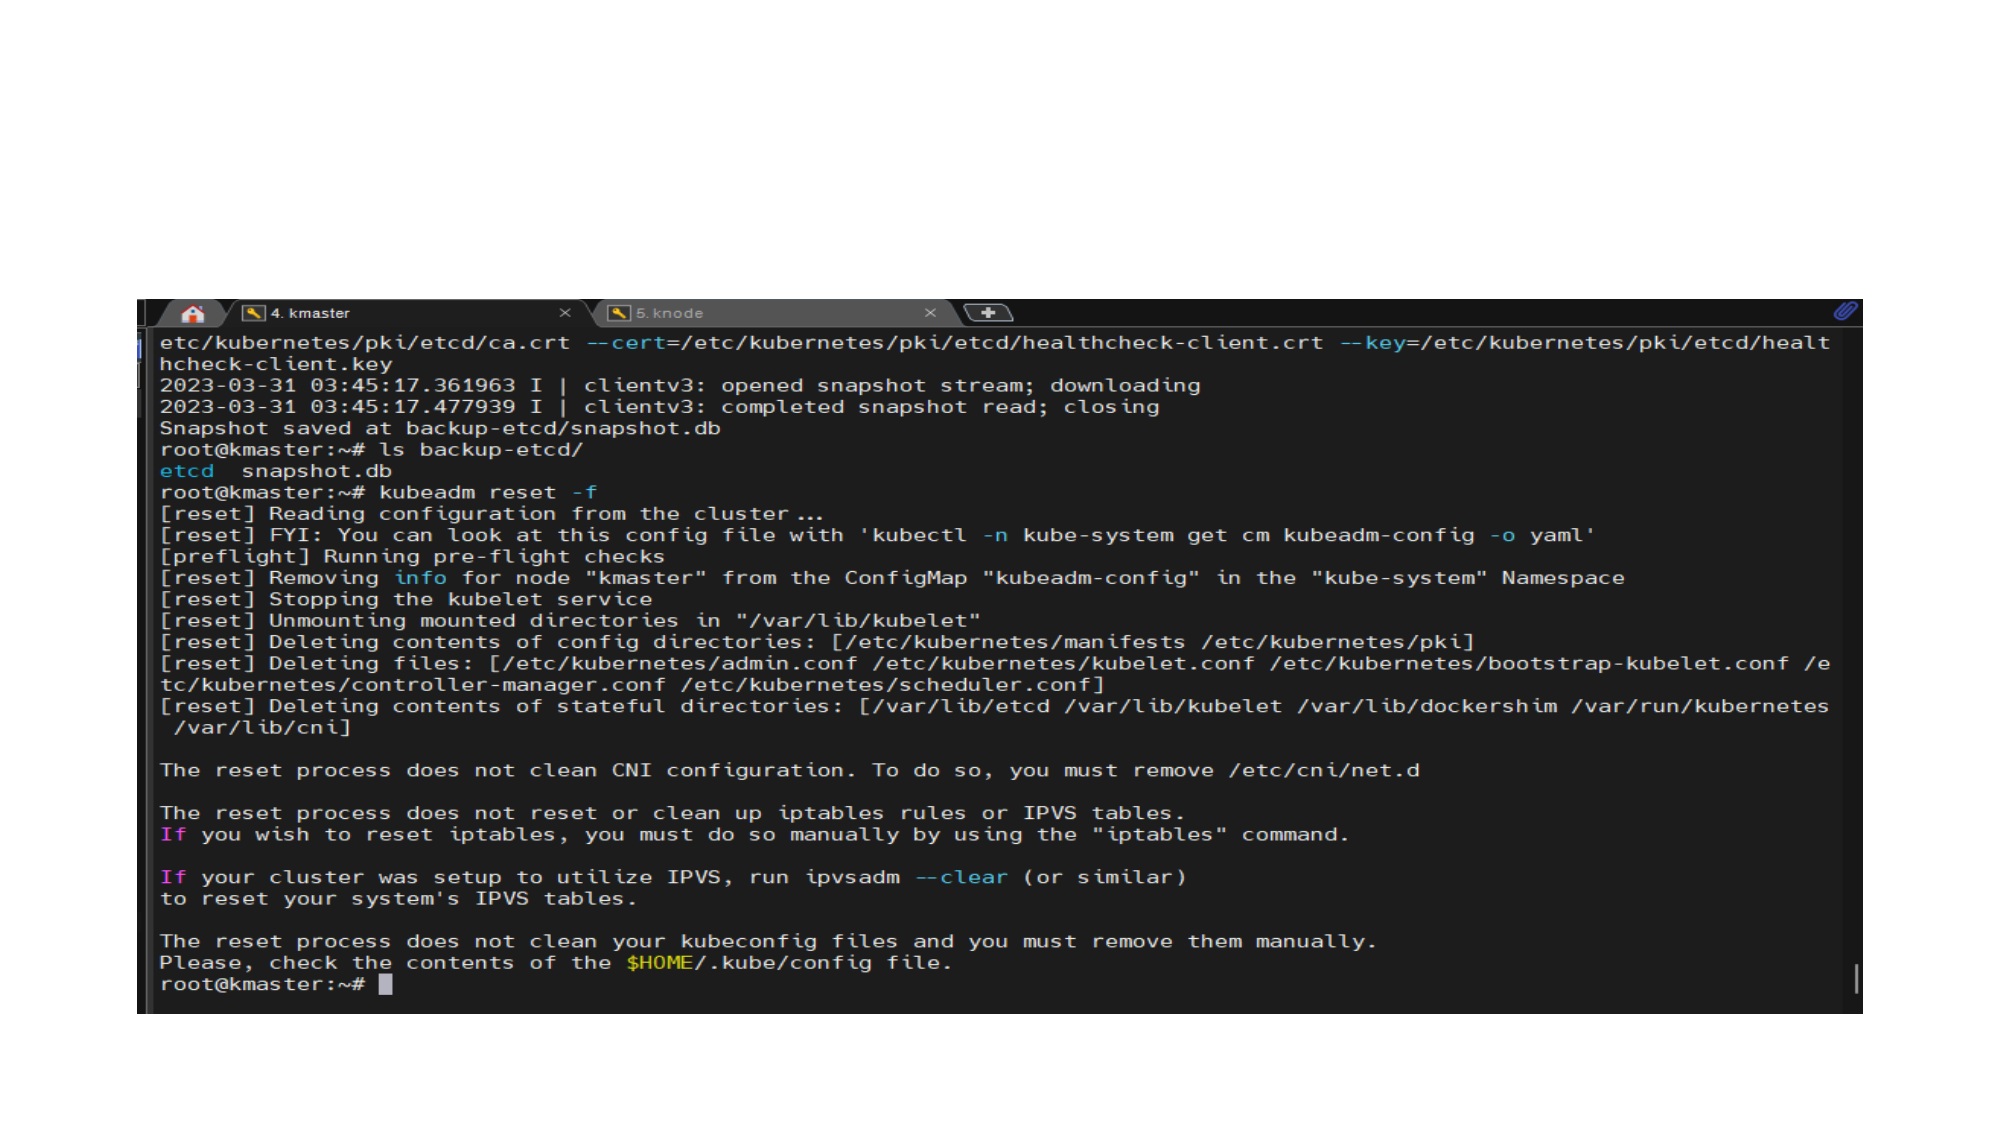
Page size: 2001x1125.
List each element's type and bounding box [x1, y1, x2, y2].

list [137, 299, 1863, 1014]
